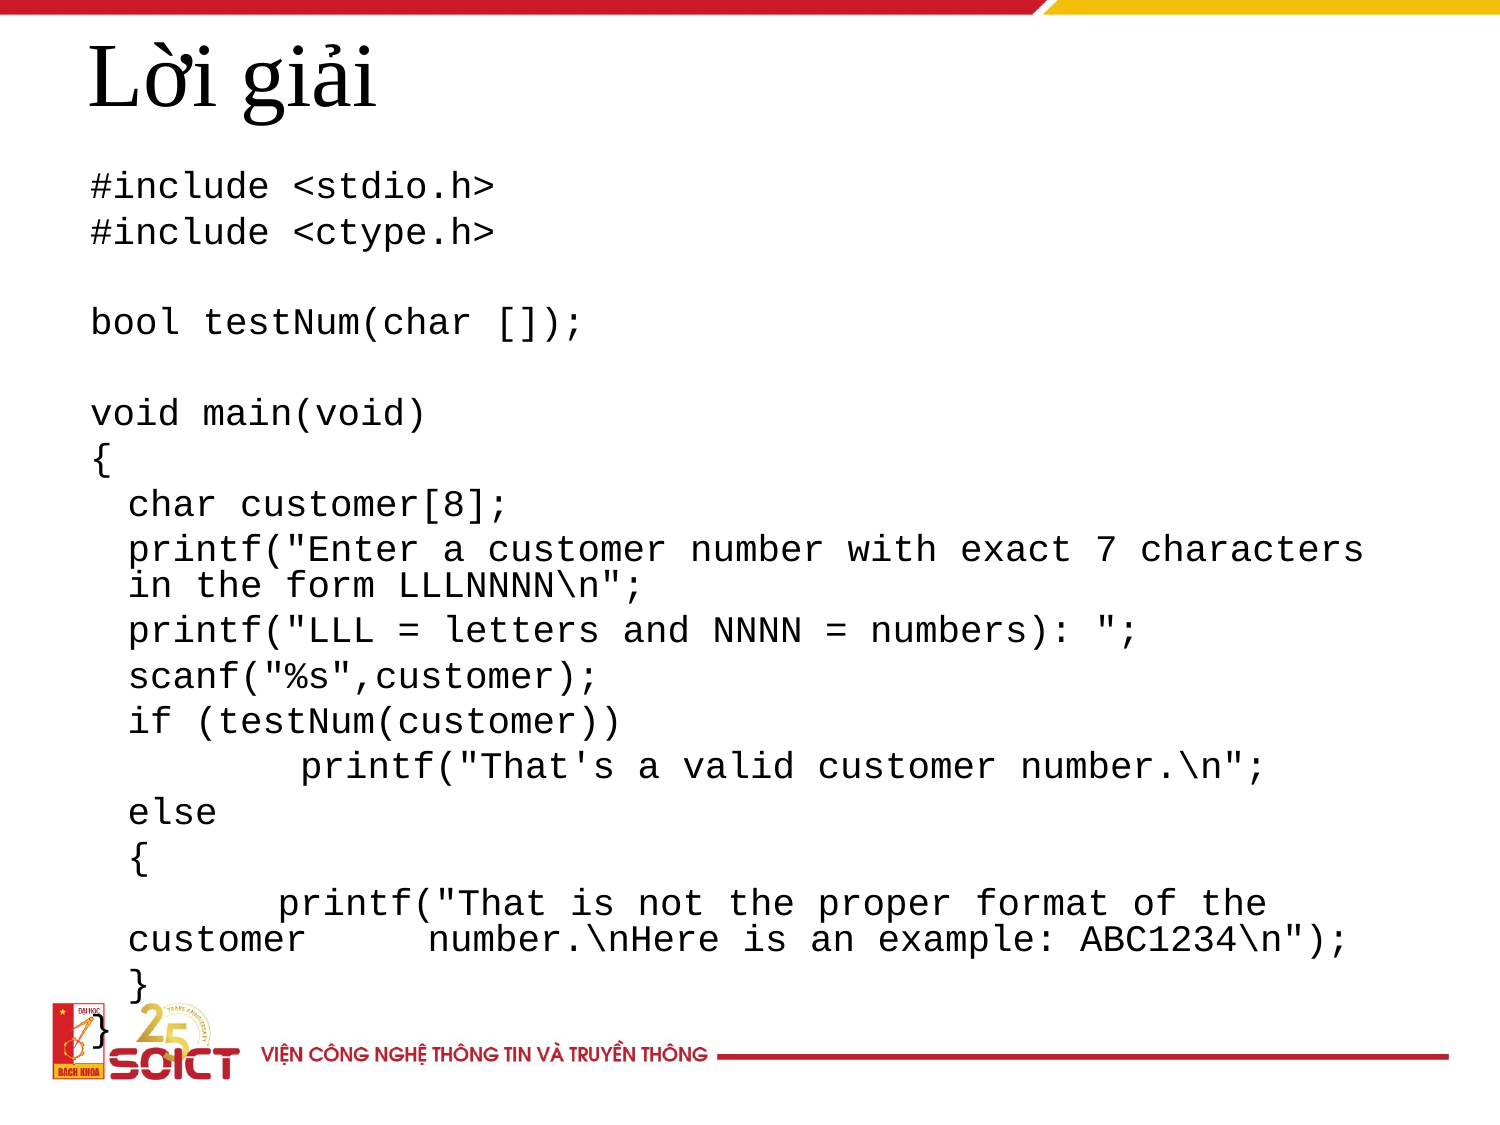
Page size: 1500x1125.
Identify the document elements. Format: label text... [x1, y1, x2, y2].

list #include <stdio.h> #include <ctype.h> bool testNum(char []); void main(void) { char customer[8]; printf("Enter a customer number with exact 7 characters in the form LLLNNNN\n"; printf("LLL = letters and NNNN = numbers): "; scanf("%s",customer); if (testNum(customer)) printf("That's a valid customer number.\n"; else { printf("That is not the proper format of the customer number.\nHere is an example: ABC1234\n"); } } [75, 162, 1425, 1088]
picture [0, 0, 1500, 1125]
title Lời giải [72, 16, 1425, 138]
